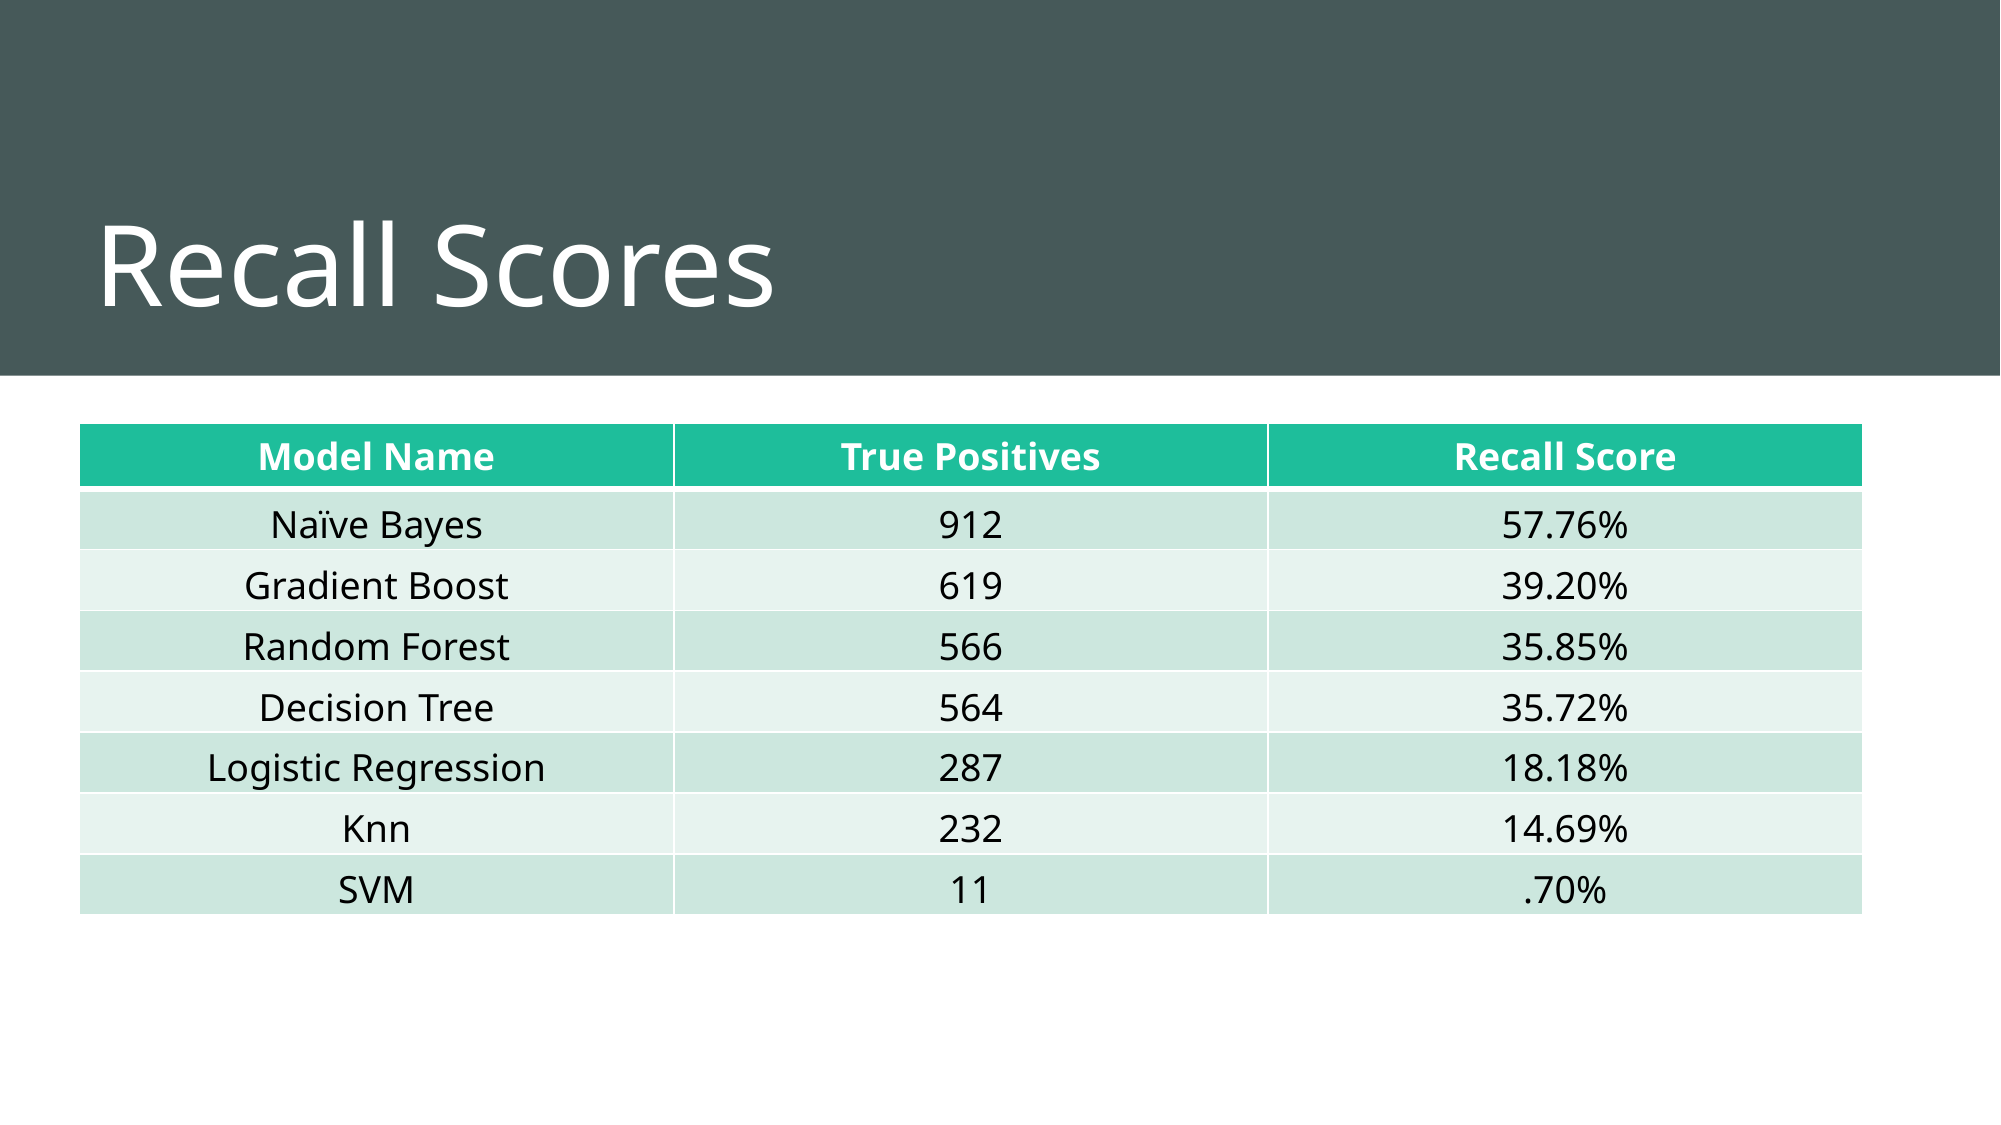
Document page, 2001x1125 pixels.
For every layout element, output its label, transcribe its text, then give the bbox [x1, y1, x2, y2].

table_cell 11 [675, 855, 1267, 914]
table_cell 287 [675, 733, 1267, 792]
table_cell Decision Tree [80, 672, 673, 731]
table_cell Logistic Regression [80, 733, 673, 792]
title Recall Scores [79, 59, 1863, 337]
table_cell 232 [675, 794, 1267, 853]
table_cell Naïve Bayes [80, 492, 673, 549]
table_header Model Name [80, 424, 673, 486]
table_cell 18.18% [1269, 733, 1862, 792]
table_cell 35.72% [1269, 672, 1862, 731]
table_cell 564 [675, 672, 1267, 731]
table_cell Gradient Boost [80, 550, 673, 610]
table_header True Positives [675, 424, 1267, 486]
table_cell 619 [675, 550, 1267, 610]
table_cell 912 [675, 492, 1267, 549]
table_cell 566 [675, 611, 1267, 670]
table_cell SVM [80, 855, 673, 914]
table_cell 39.20% [1269, 550, 1862, 610]
table_cell 57.76% [1269, 492, 1862, 549]
table_cell 35.85% [1269, 611, 1862, 670]
table_cell 14.69% [1269, 794, 1862, 853]
table_header Recall Score [1269, 424, 1862, 486]
table_cell Knn [80, 794, 673, 853]
table_cell Random Forest [80, 611, 673, 670]
table_cell .70% [1269, 855, 1862, 914]
